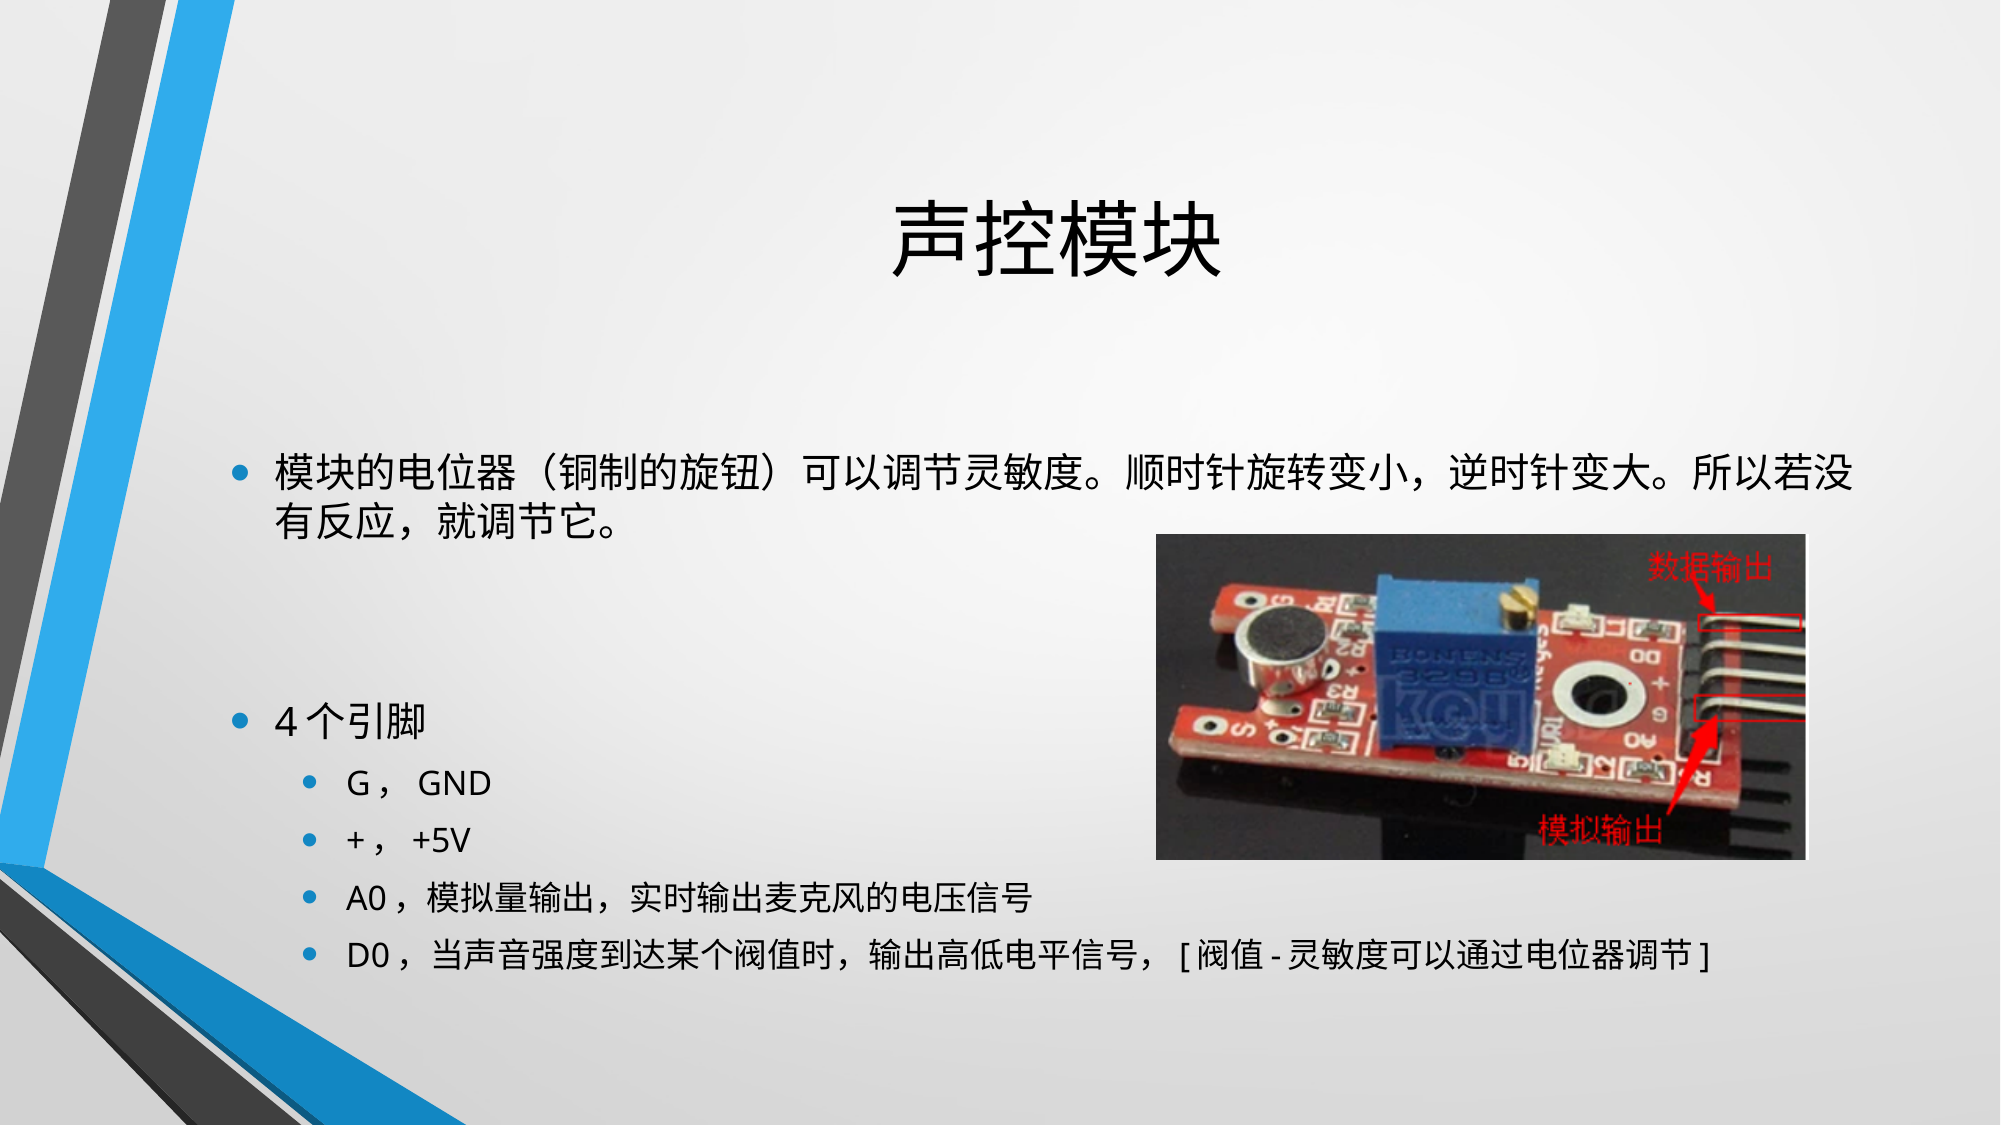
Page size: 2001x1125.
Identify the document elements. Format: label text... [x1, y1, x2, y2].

picture [1156, 534, 1809, 860]
title 声控模块 [214, 75, 1900, 400]
list 模块的电位器（铜制的旋钮）可以调节灵敏度。顺时针旋转变小，逆时针变大。所以若没有反应，就调节它。 4个引脚 G，GND +，+5V A0，模拟量输出，实时输出麦克风的电压信号 D0，当声音强度到达某个阀值时，输出高低电平信号，[阀值-灵敏度可以通过电位器调节] [214, 437, 1900, 985]
